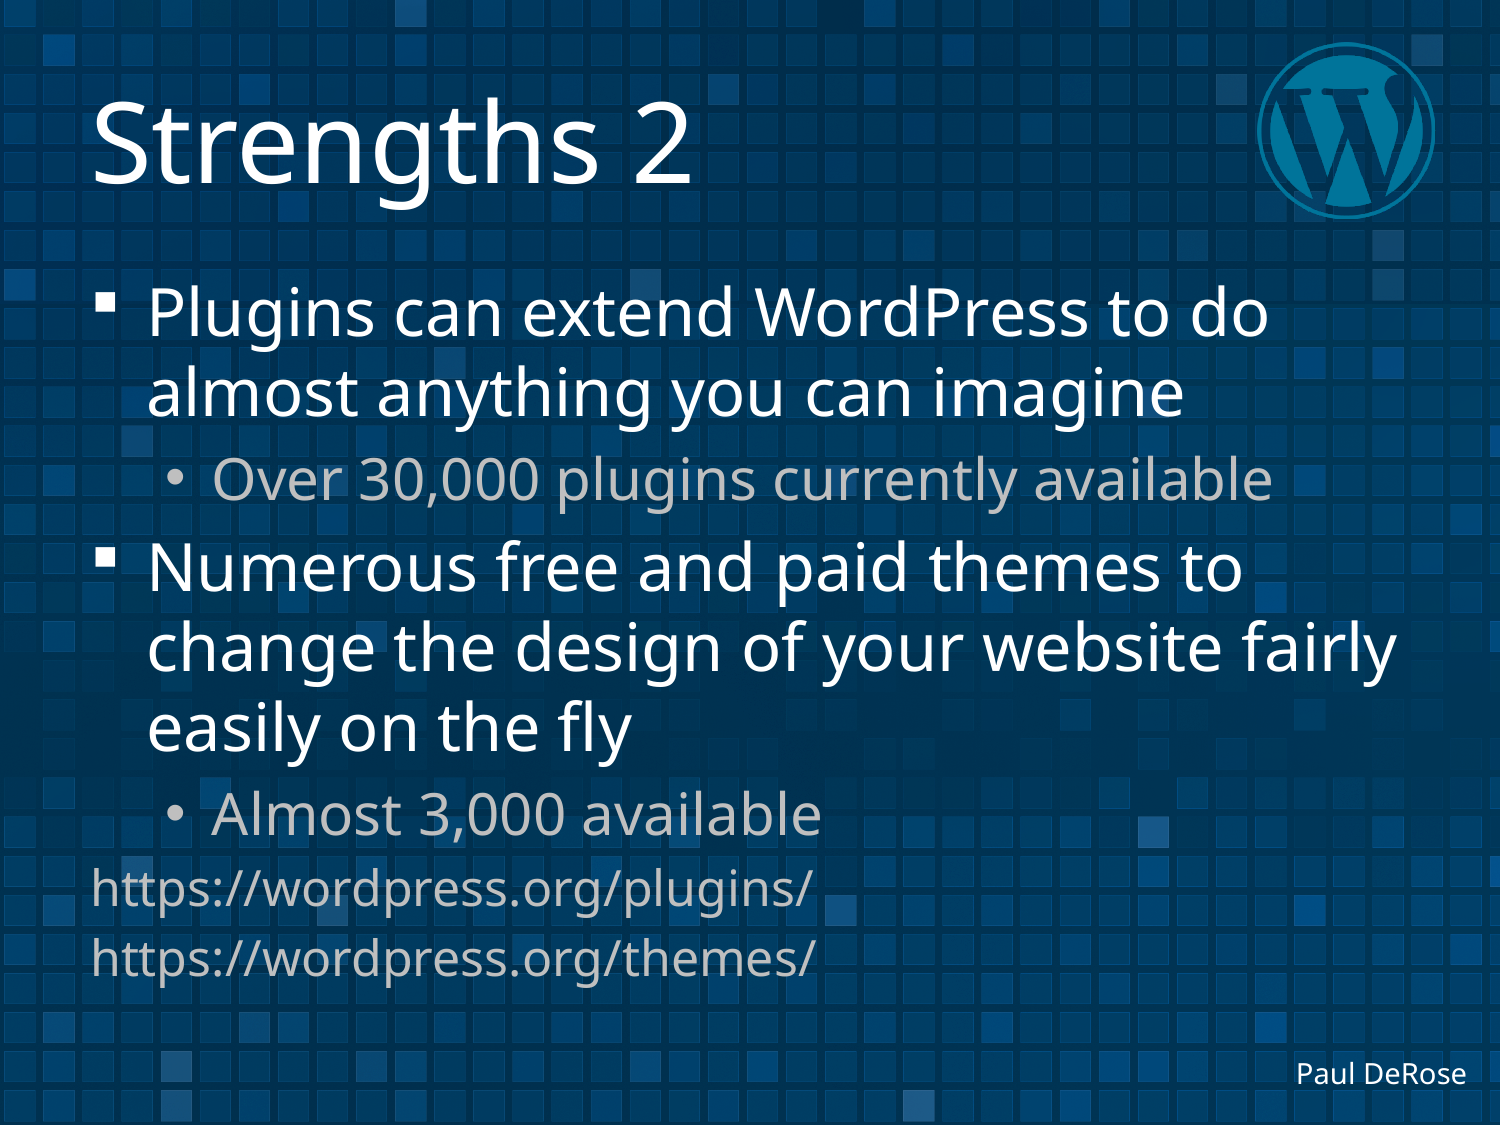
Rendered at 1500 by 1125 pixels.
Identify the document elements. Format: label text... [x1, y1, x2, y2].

picture [0, 0, 1500, 1125]
list Plugins can extend WordPress to do almost anything you can imagine Over 30,000 plugins currently available Numerous free and paid themes to change the design of your website fairly easily on the fly Almost 3,000 available https://wordpress.org/plugins/ https://wordpress.org/themes/ [75, 262, 1425, 1005]
title Strengths 2 [75, 45, 1425, 233]
footer Paul DeRose [844, 1042, 1483, 1103]
